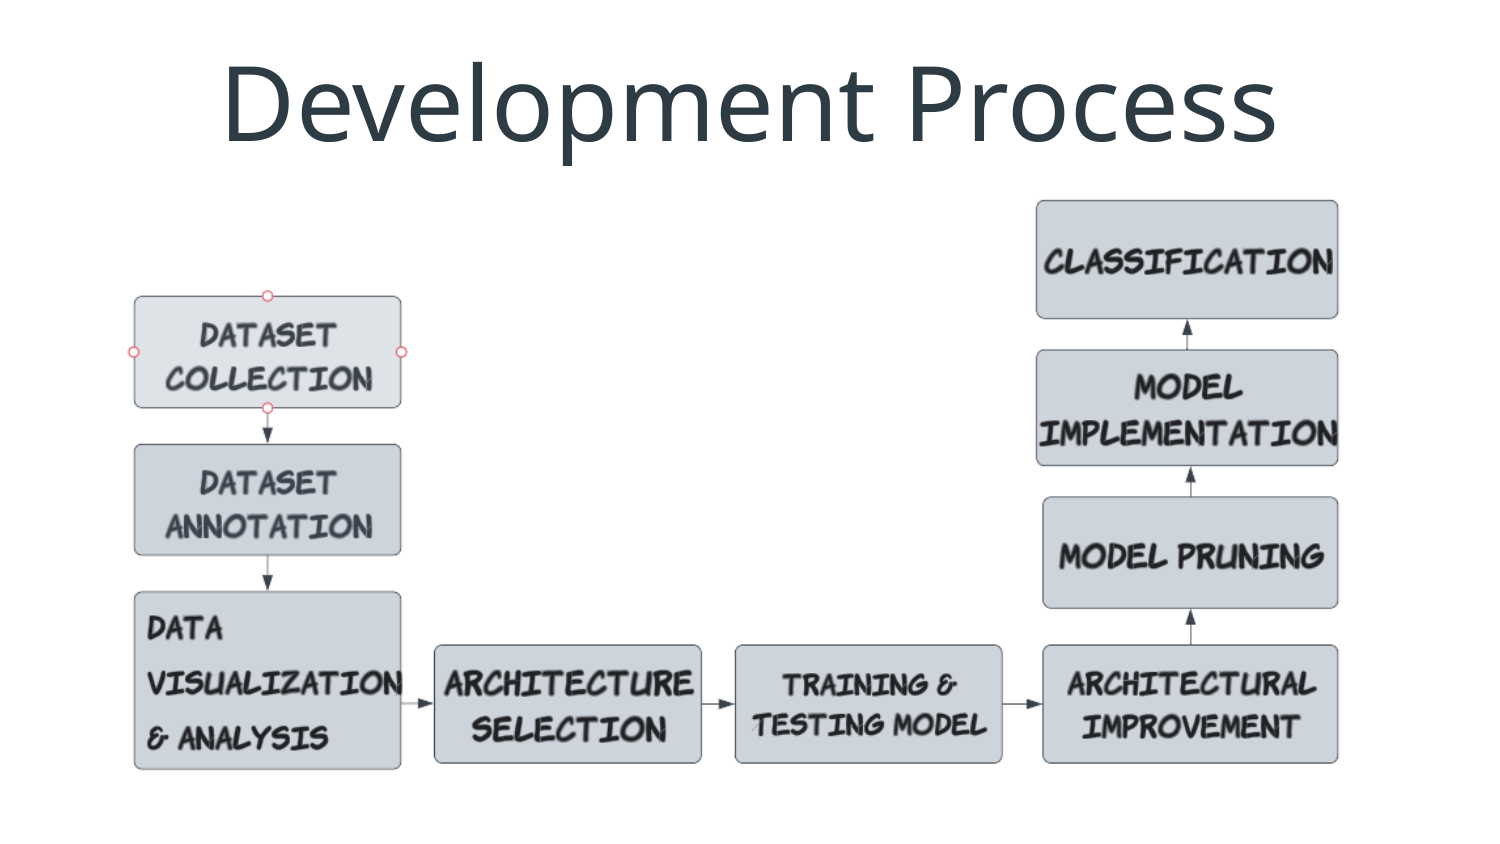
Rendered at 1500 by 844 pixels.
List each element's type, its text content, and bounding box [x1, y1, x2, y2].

title Development Process [51, 22, 1449, 188]
picture [94, 187, 1405, 794]
